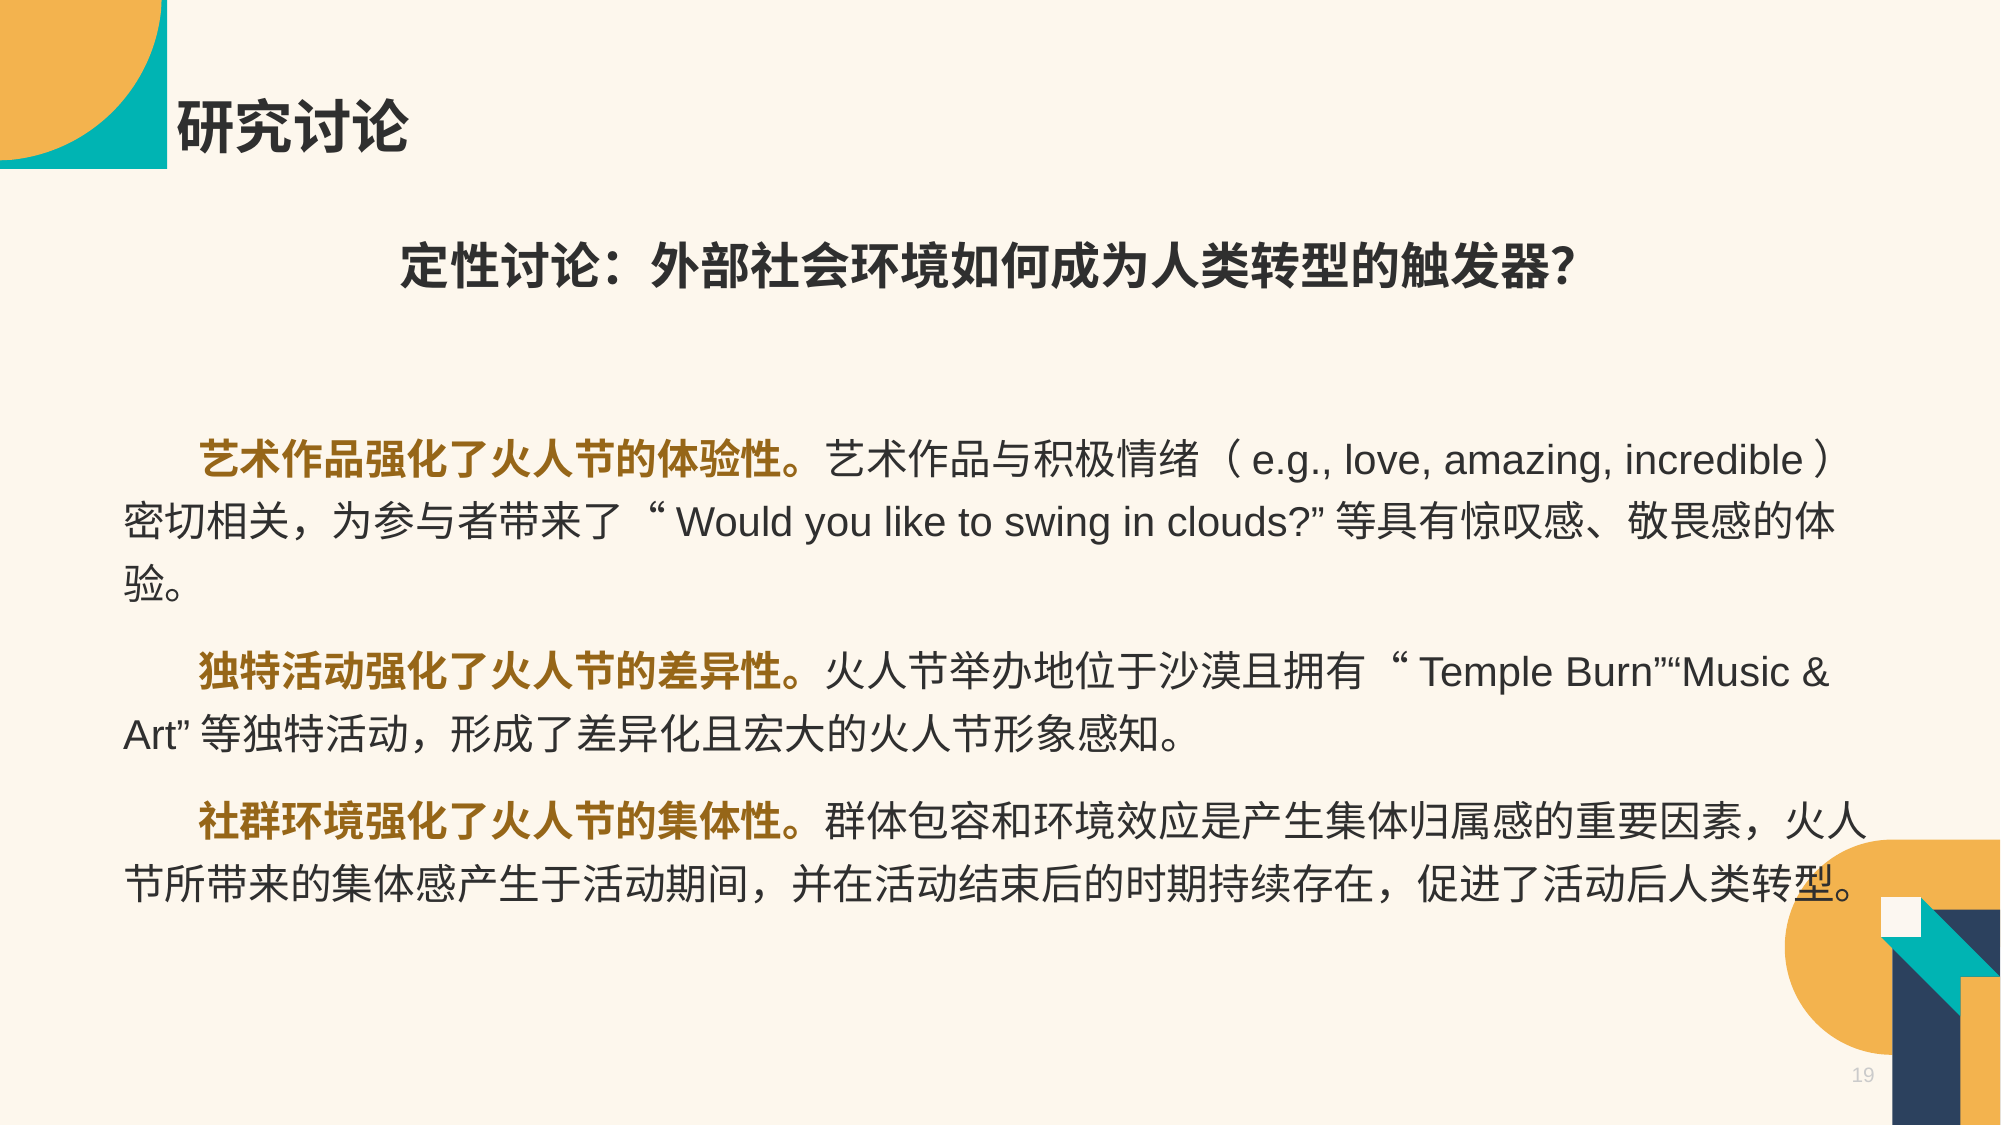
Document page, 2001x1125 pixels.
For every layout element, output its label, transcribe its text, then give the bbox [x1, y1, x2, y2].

text_box 定性讨论：外部社会环境如何成为人类转型的触发器？ [368, 212, 1632, 302]
slide_number 19 [1452, 1056, 1890, 1092]
title 研究讨论 [161, 0, 1890, 169]
text_box 艺术作品强化了火人节的体验性。艺术作品与积极情绪（e.g., love, amazing, incredible）密切相关，为参与者带来了“Would you like to swing in clouds?”等具有惊叹感、敬畏感的体验。 独特活动强化了火人节的差异性。火人节举办地位于沙漠且拥有“Temple Burn”“Music & Art”等独特活动，形成了差异化且宏大的火人节形象感知。 社群环境强化了火人节的集体性。群体包容和环境效应是产生集体归属感的重要因素，火人节所带来的集体感产生于活动期间，并在活动结束后的时期持续存在，促进了活动后人类转型。 [108, 412, 1890, 915]
